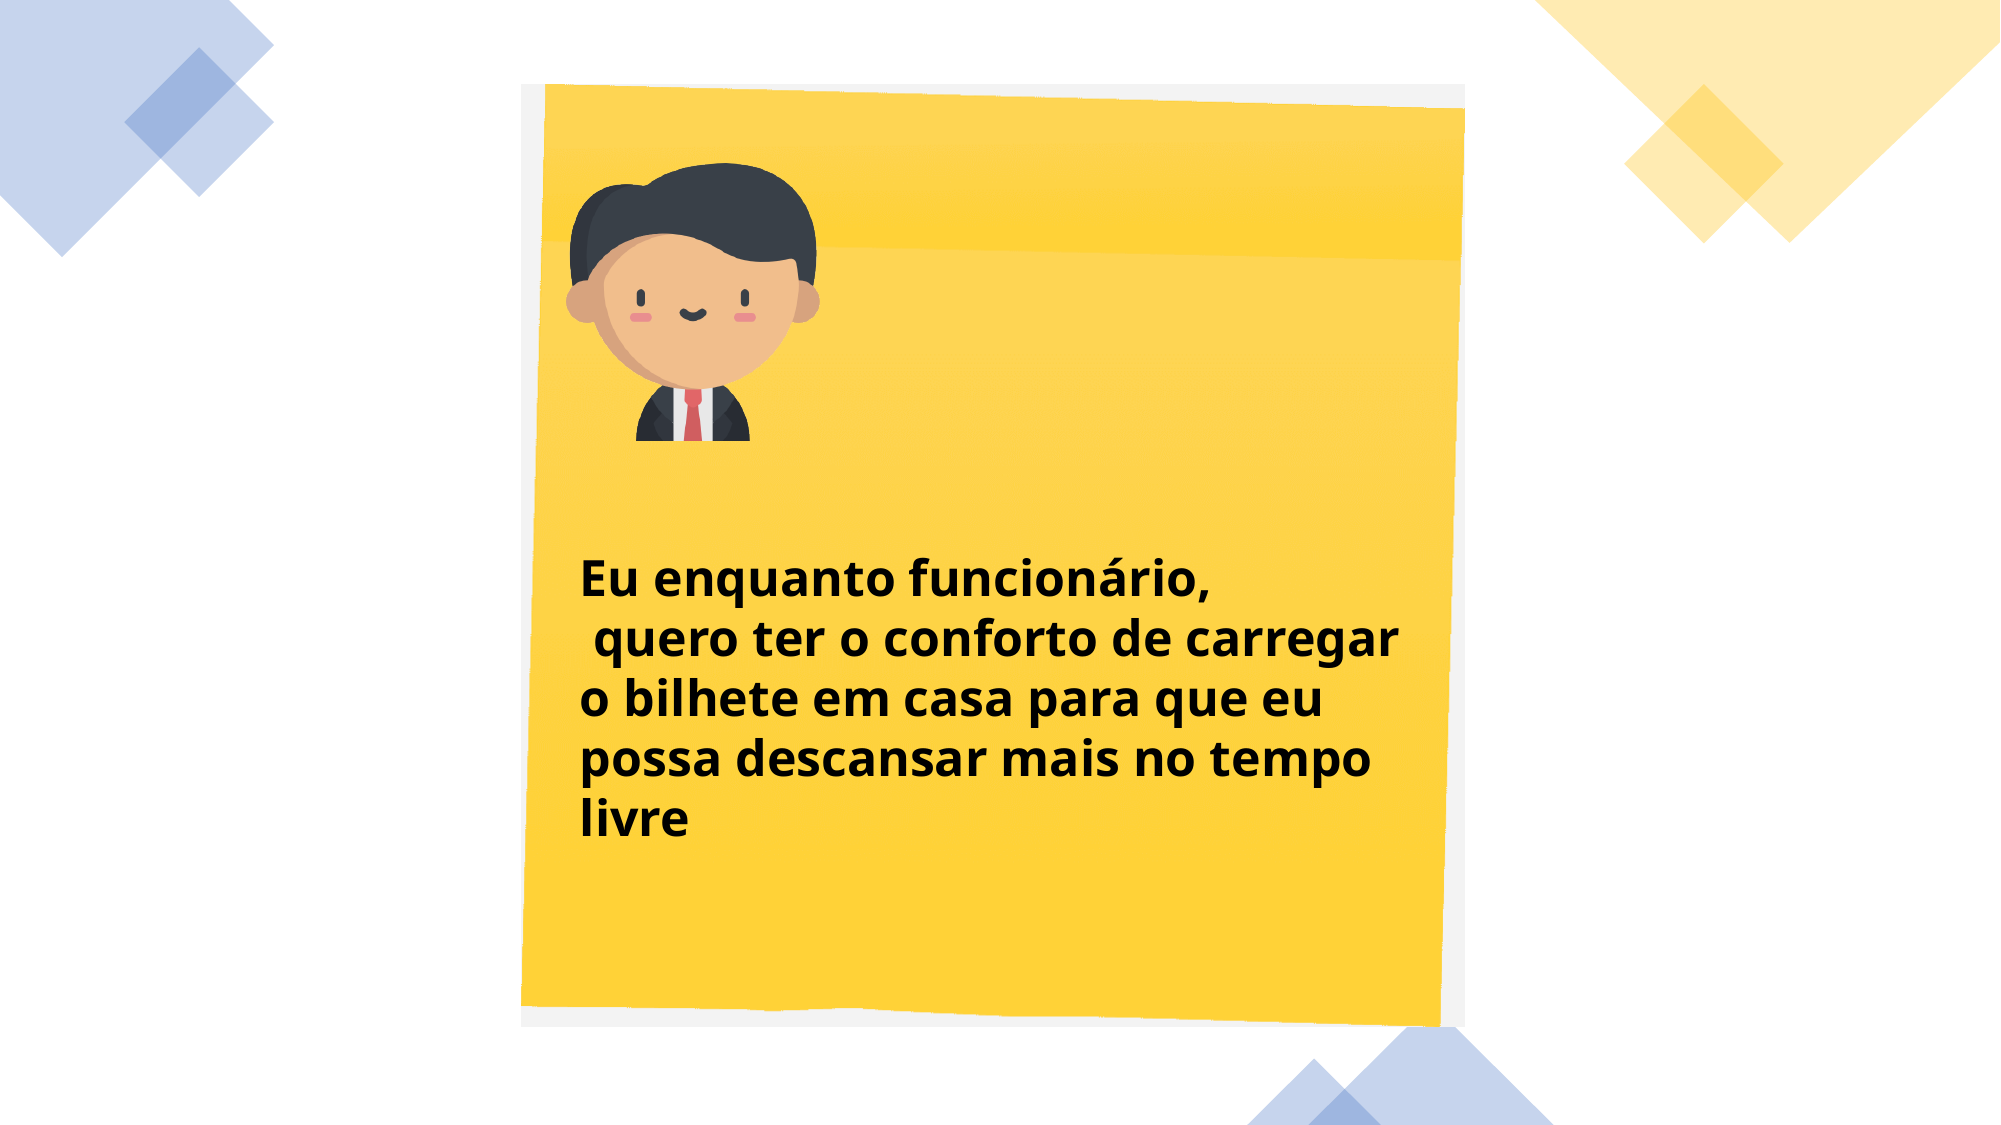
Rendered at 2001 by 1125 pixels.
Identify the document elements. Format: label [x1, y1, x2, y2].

text_box [1245, 1057, 1383, 1125]
text_box [0, 0, 276, 259]
text_box [0, 0, 2000, 1125]
text_box [1345, 1027, 1556, 1125]
text_box [122, 45, 276, 199]
text_box [1622, 124, 1746, 245]
text_box [1533, 0, 2000, 245]
picture [521, 84, 1465, 1027]
